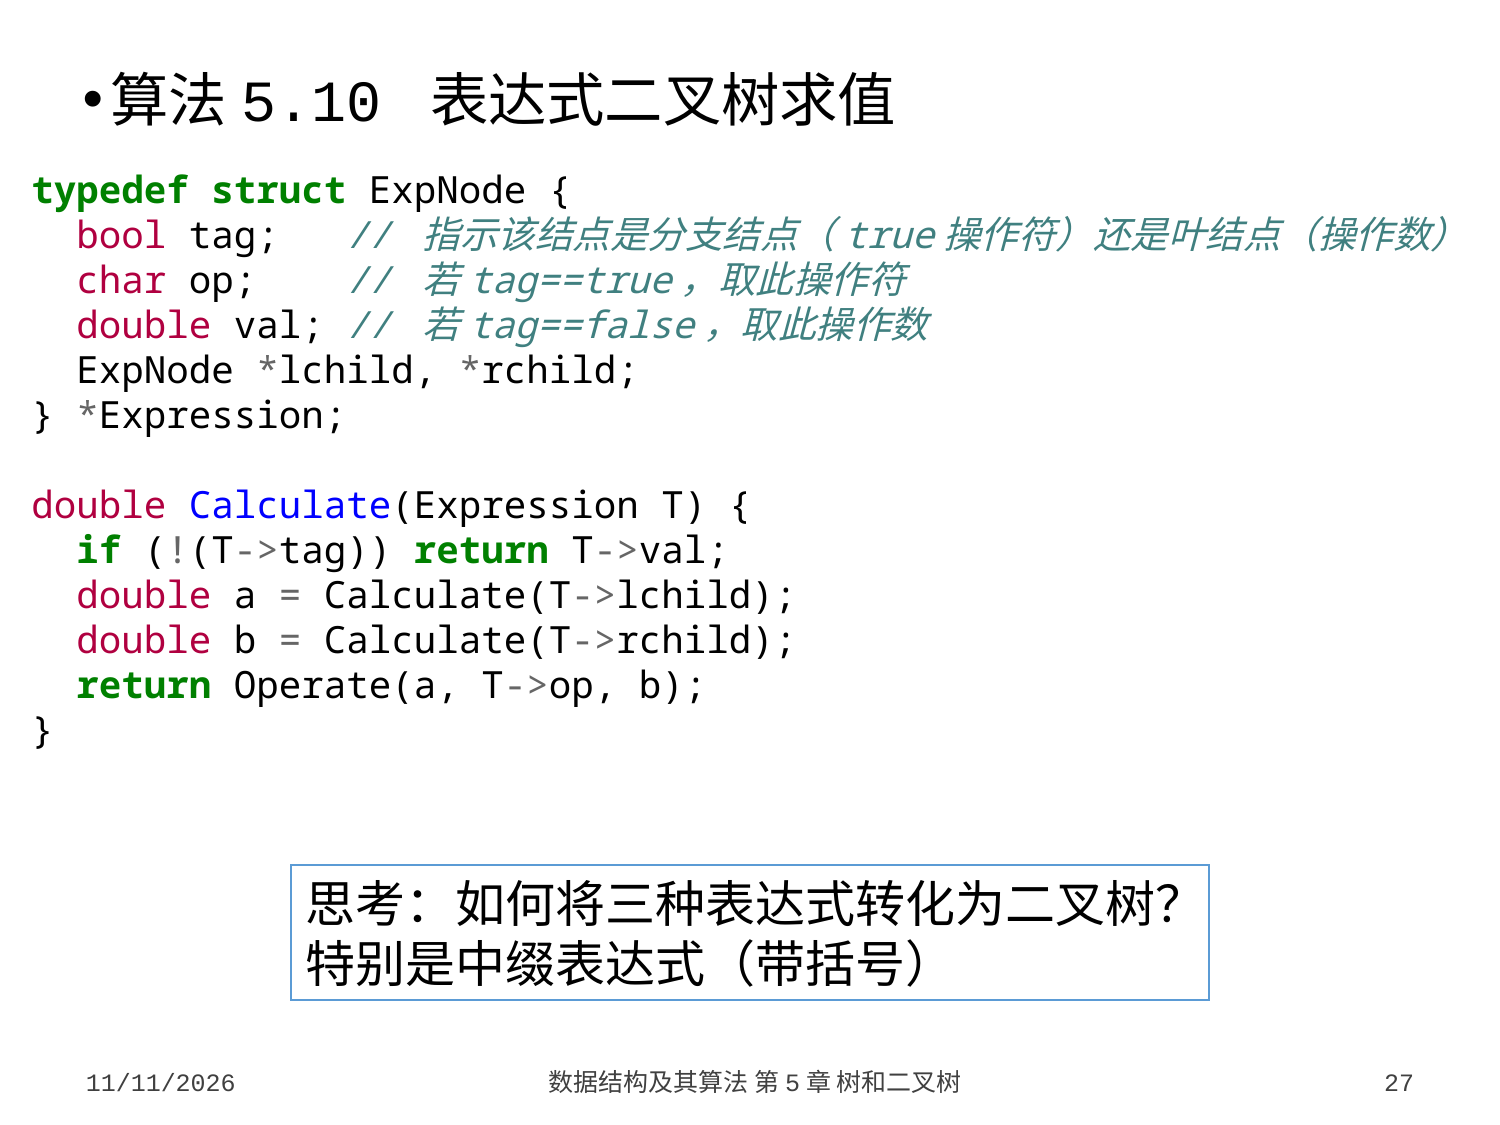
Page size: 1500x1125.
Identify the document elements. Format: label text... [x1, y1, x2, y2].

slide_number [70, 1045, 259, 1105]
list 算法5.10 表达式二叉树求值 [70, 58, 1430, 159]
slide_number 27 [1251, 1045, 1430, 1105]
footer 数据结构及其算法 第5章 树和二叉树 [276, 1045, 1235, 1105]
list 算法5.10 表达式二叉树求值 [70, 759, 1430, 1022]
text_box 思考：如何将三种表达式转化为二叉树？特别是中缀表达式（带括号） [290, 864, 1210, 1001]
text_box typedef struct ExpNode { bool tag; // 指示该结点是分支结点（true操作符）还是叶结点（操作数） char op; // 若tag==true，取此操作符 double val; // 若tag==false，取此操作数 ExpNode *lchild, *rchild; } *Expression; double Calculate(Expression T) { if (!(T->tag)) return T->val; double a = Calculate(T->lchild); double b = Calculate(T->rchild); return Operate(a, T->op, b); } [16, 159, 1484, 759]
